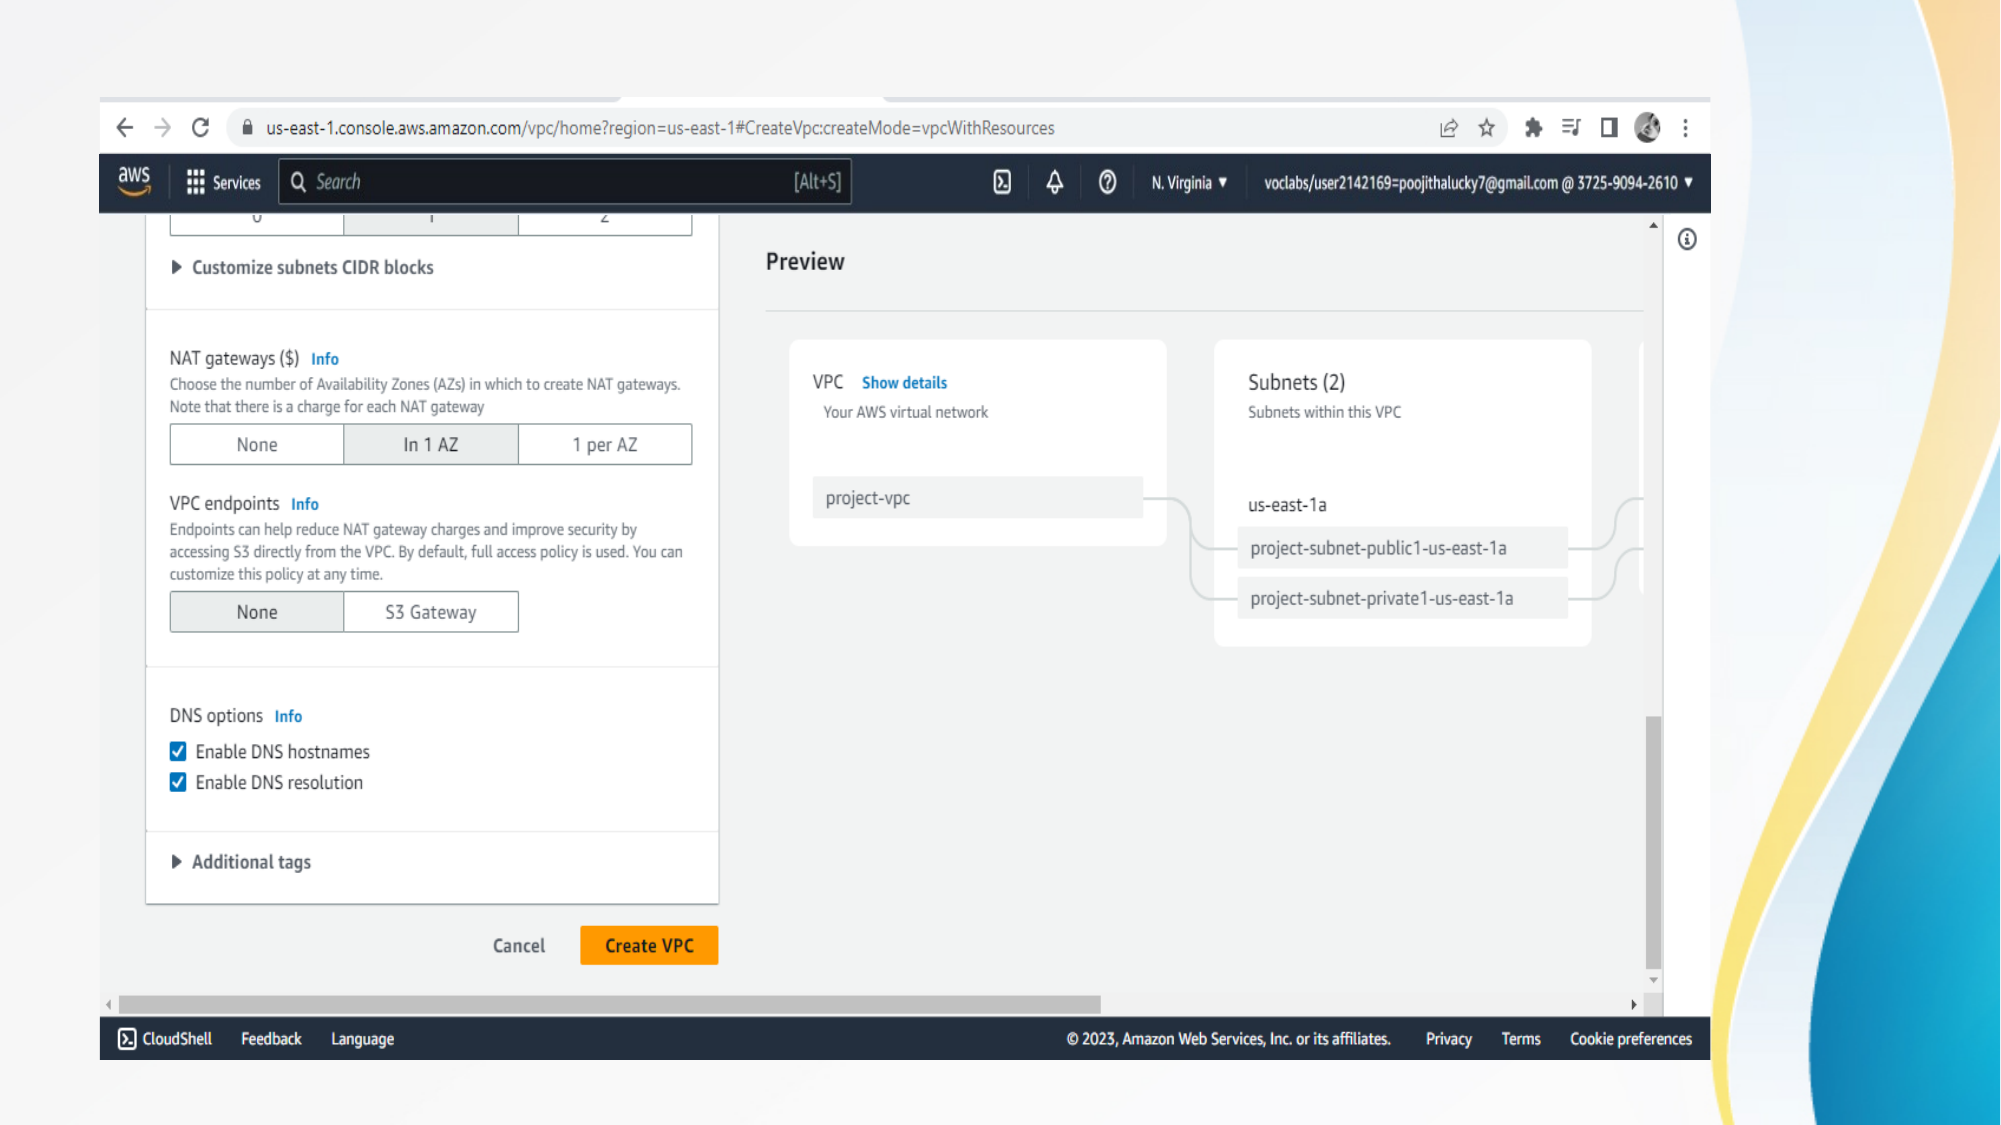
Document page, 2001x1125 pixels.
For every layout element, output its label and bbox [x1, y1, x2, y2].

list [99, 215, 1711, 1102]
list [99, 154, 1711, 215]
list [99, 96, 1711, 154]
picture [0, 0, 2001, 1125]
